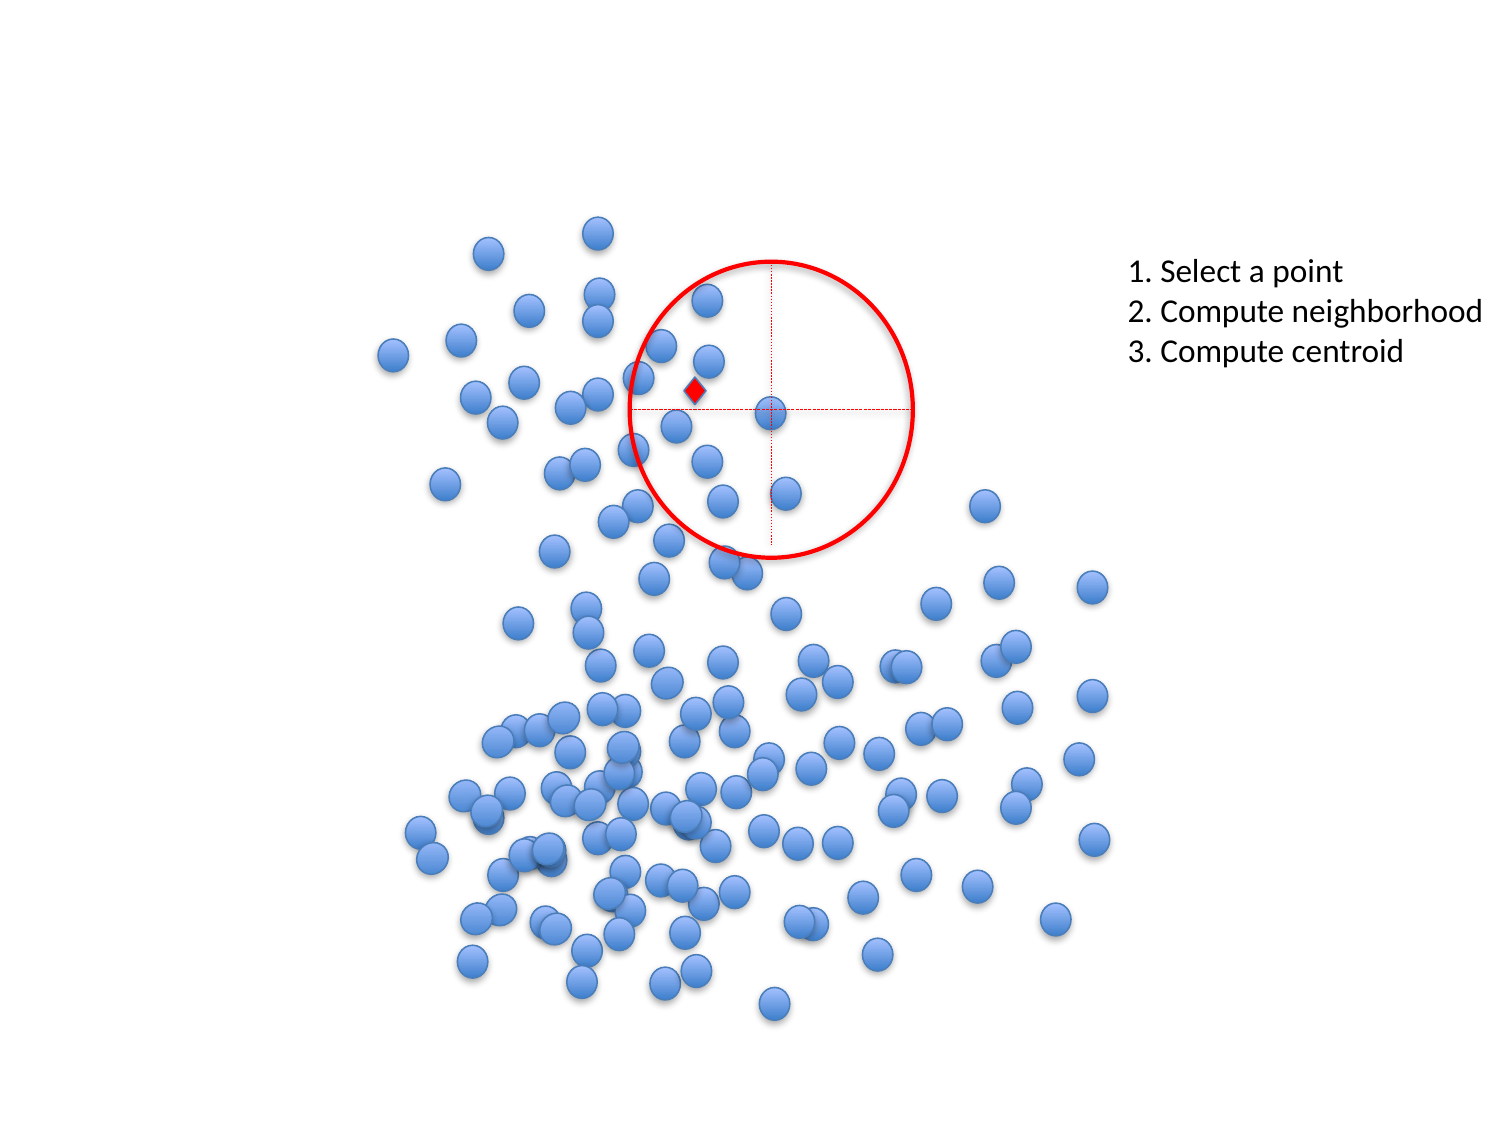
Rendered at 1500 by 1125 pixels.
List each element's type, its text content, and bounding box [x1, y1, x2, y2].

text_box [770, 596, 803, 632]
text_box [712, 889, 720, 919]
text_box [746, 756, 779, 792]
text_box [1001, 690, 1034, 725]
text_box [718, 718, 751, 749]
text_box [649, 977, 681, 1001]
text_box [1076, 678, 1109, 714]
text_box [716, 829, 732, 864]
text_box [782, 826, 815, 861]
text_box [821, 664, 854, 700]
text_box [797, 643, 830, 679]
text_box [758, 986, 791, 1022]
text_box [861, 937, 894, 972]
text_box [961, 869, 994, 904]
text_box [494, 615, 712, 951]
text_box [1010, 767, 1043, 801]
text_box [900, 857, 933, 893]
text_box [890, 649, 923, 685]
text_box [753, 742, 786, 771]
text_box [554, 390, 587, 425]
text_box [404, 815, 437, 849]
text_box [597, 504, 624, 539]
text_box [983, 565, 1016, 600]
text_box [783, 904, 816, 940]
text_box [1063, 742, 1096, 777]
text_box [538, 534, 571, 569]
text_box [569, 447, 602, 482]
text_box [716, 645, 740, 680]
text_box [708, 566, 741, 580]
text_box [720, 774, 752, 810]
text_box [472, 236, 505, 272]
text_box [570, 591, 603, 614]
text_box [926, 778, 959, 814]
text_box [716, 685, 745, 720]
text_box [1039, 902, 1072, 937]
text_box [785, 677, 818, 712]
text_box [920, 586, 953, 622]
text_box 1. Select a point 2. Compute neighborhood 3. Compute centroid [1112, 242, 1499, 377]
text_box [505, 606, 532, 614]
text_box [617, 437, 624, 464]
text_box [508, 365, 541, 400]
text_box [680, 959, 713, 989]
text_box [885, 777, 918, 805]
text_box [905, 711, 932, 747]
text_box [823, 725, 856, 761]
text_box [969, 489, 1002, 524]
text_box [581, 216, 614, 251]
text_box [462, 632, 680, 968]
text_box [811, 906, 830, 942]
text_box [821, 825, 854, 861]
text_box [583, 277, 616, 308]
text_box [847, 880, 880, 915]
text_box [931, 707, 964, 742]
text_box [459, 380, 492, 415]
text_box [565, 977, 598, 1000]
text_box [879, 649, 901, 682]
text_box [377, 338, 410, 373]
text_box [429, 467, 462, 502]
text_box [718, 874, 751, 910]
text_box [980, 643, 1010, 679]
text_box [863, 736, 896, 772]
text_box [999, 790, 1032, 825]
text_box [795, 751, 828, 786]
text_box [486, 405, 519, 440]
text_box [581, 303, 614, 339]
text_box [629, 261, 914, 558]
text_box [734, 567, 764, 591]
text_box [445, 323, 478, 358]
text_box [543, 456, 572, 491]
text_box [513, 293, 546, 329]
text_box [999, 629, 1032, 665]
text_box [1078, 822, 1111, 857]
text_box [638, 566, 671, 597]
text_box [877, 793, 910, 829]
text_box [1076, 570, 1109, 605]
text_box [582, 377, 614, 412]
text_box [747, 814, 780, 849]
